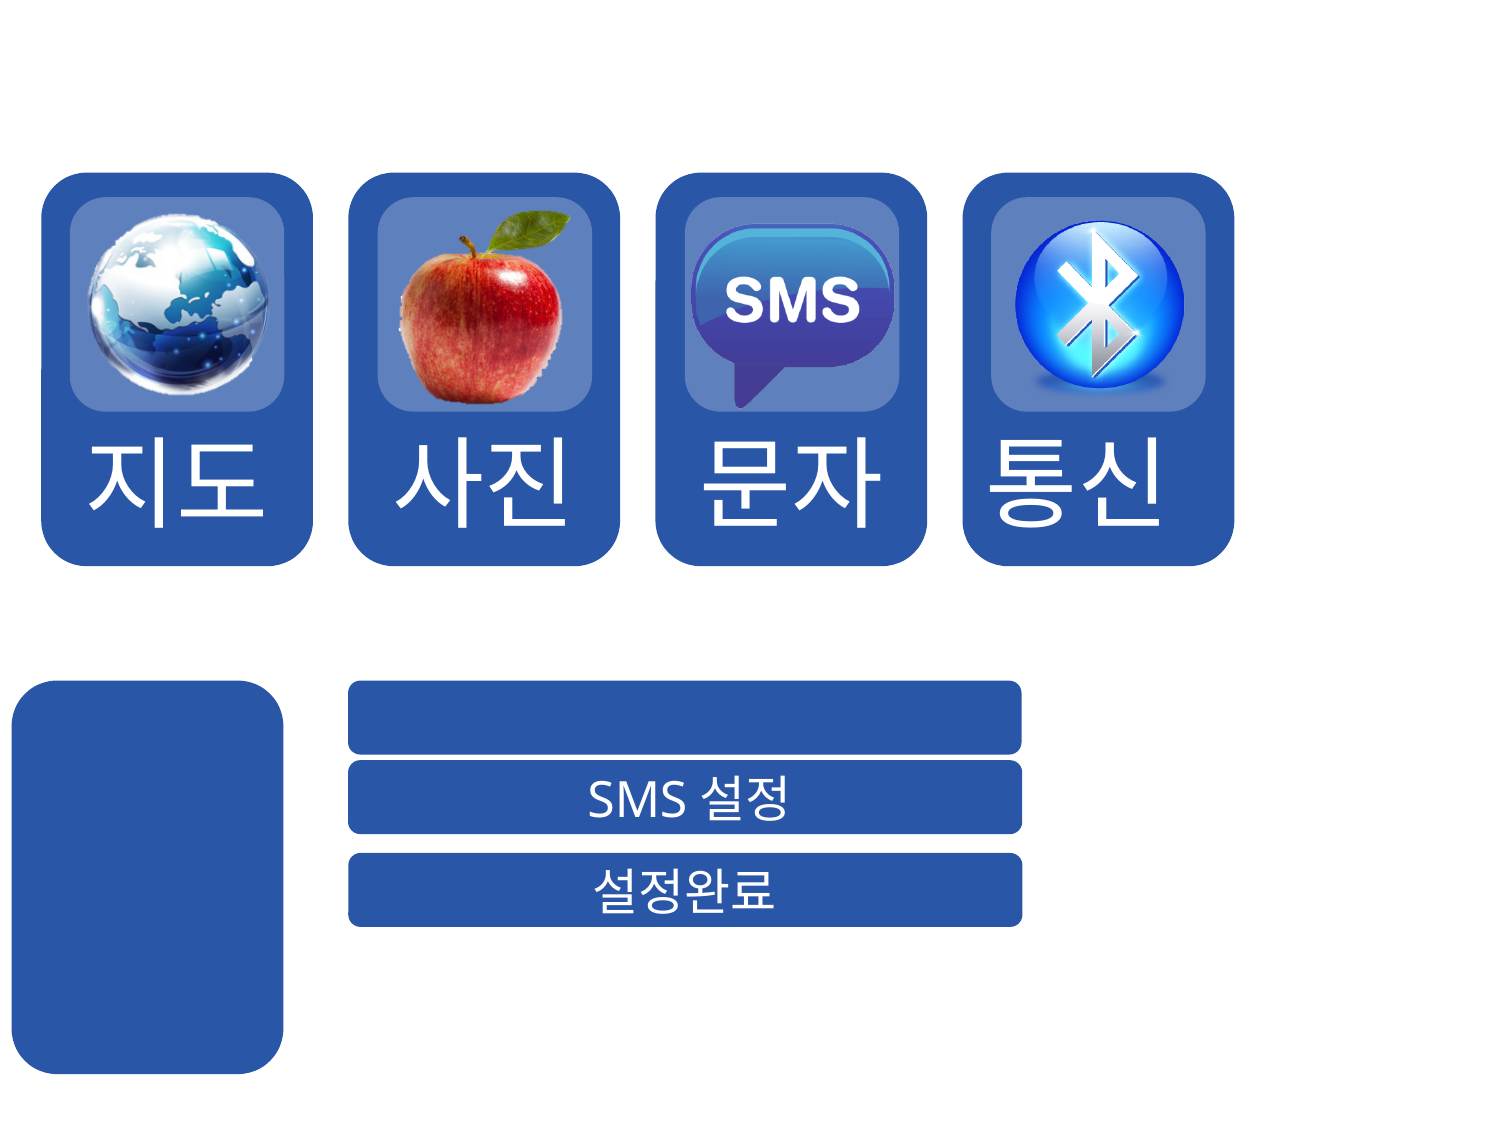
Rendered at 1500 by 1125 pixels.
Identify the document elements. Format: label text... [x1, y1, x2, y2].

text_box 설정완료 [578, 852, 792, 928]
text_box 지도 [70, 413, 284, 548]
text_box [87, 409, 267, 414]
text_box [375, 208, 385, 401]
text_box [583, 206, 595, 403]
text_box [345, 678, 1024, 757]
picture [391, 196, 579, 413]
text_box 사진 [377, 413, 592, 548]
text_box SMS설정 [572, 760, 807, 835]
text_box [346, 170, 623, 569]
text_box [653, 170, 930, 569]
text_box [39, 170, 316, 569]
text_box [9, 678, 286, 1077]
picture [673, 196, 903, 413]
text_box [345, 758, 1025, 837]
text_box 문자 [684, 421, 899, 548]
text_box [962, 172, 1235, 567]
picture [81, 207, 273, 402]
text_box [346, 850, 1025, 930]
text_box [67, 195, 287, 400]
